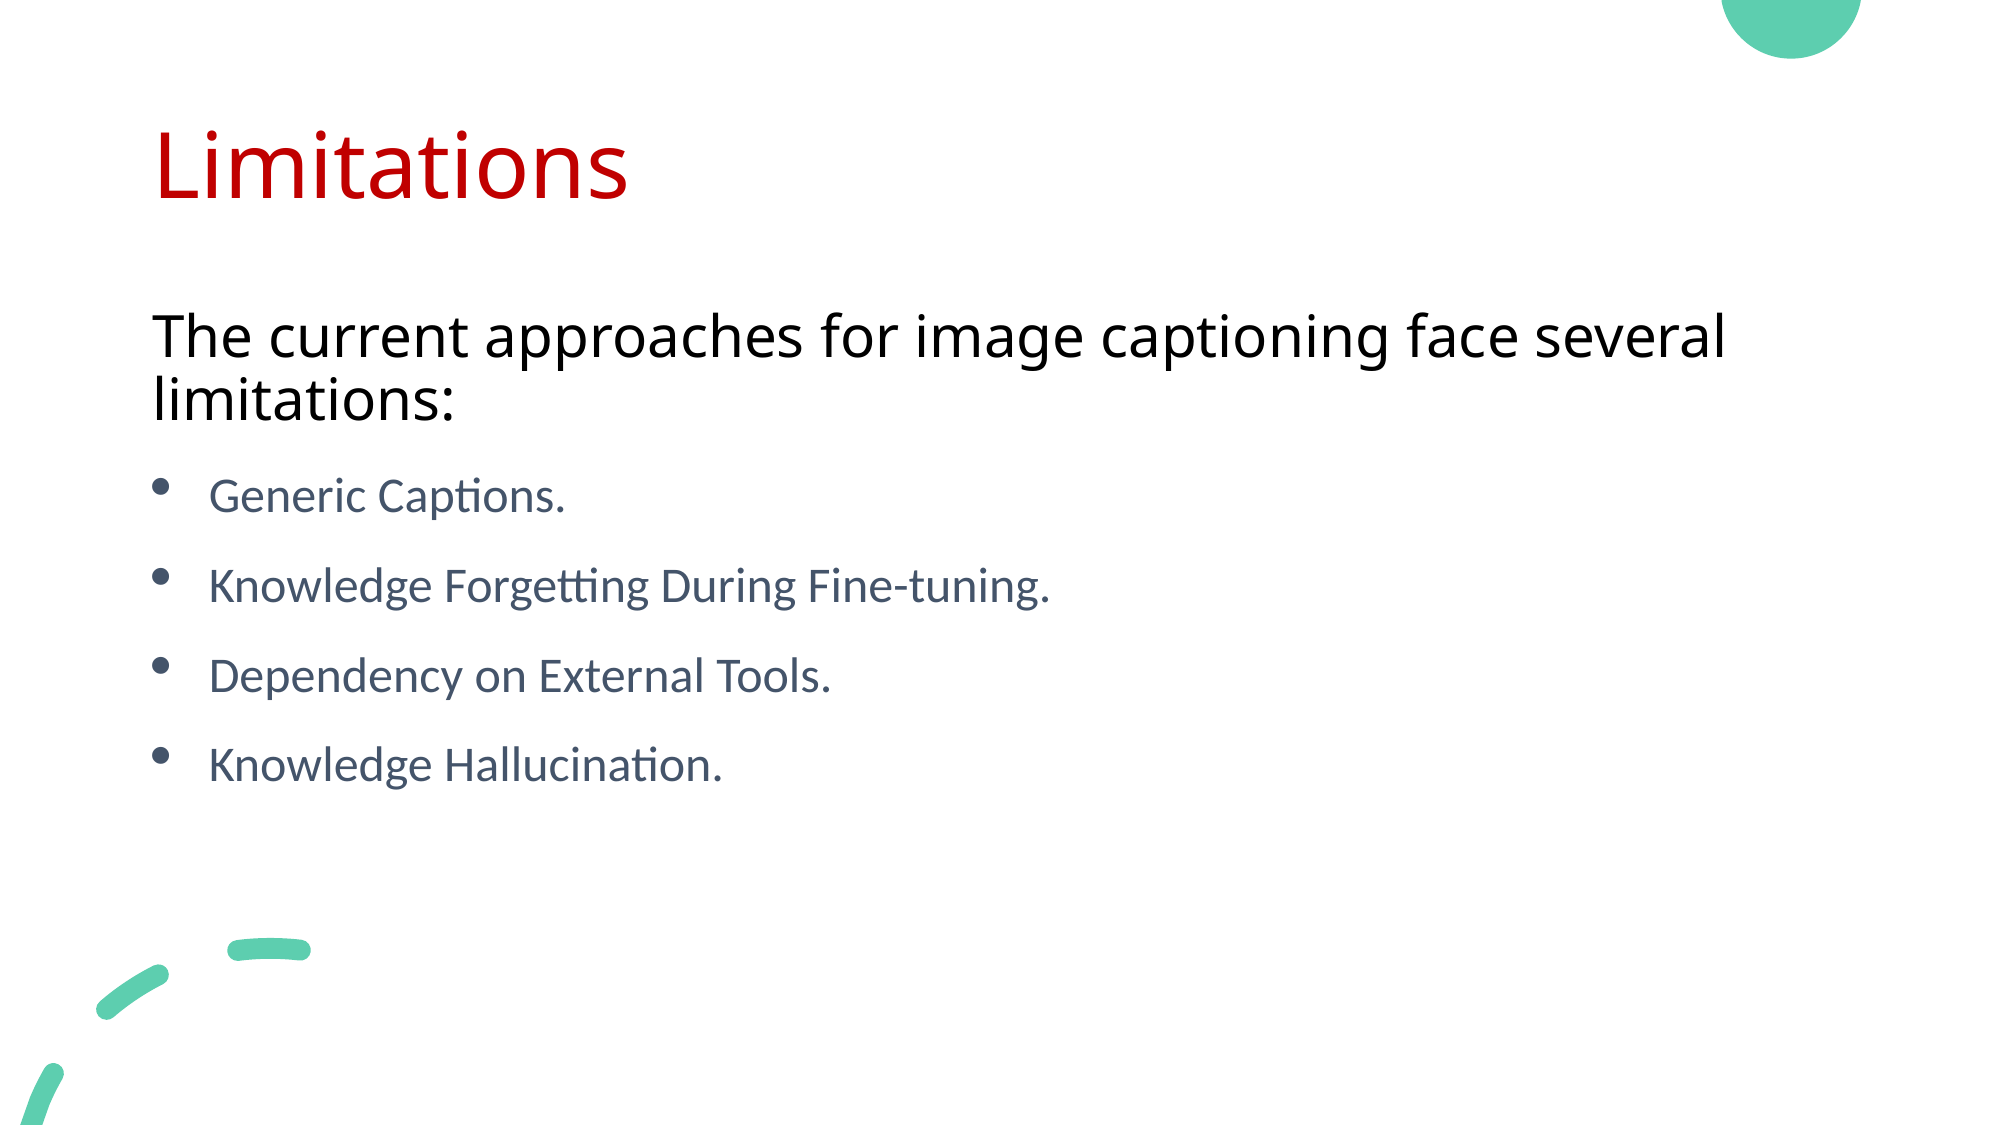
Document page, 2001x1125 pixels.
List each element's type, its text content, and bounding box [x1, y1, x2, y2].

title Limitations [137, 59, 1863, 278]
list The current approaches for image captioning face several limitations: Generic Captions. Knowledge Forgetting During Fine-tuning. Dependency on External Tools. Knowledge Hallucination. [137, 299, 1932, 1022]
